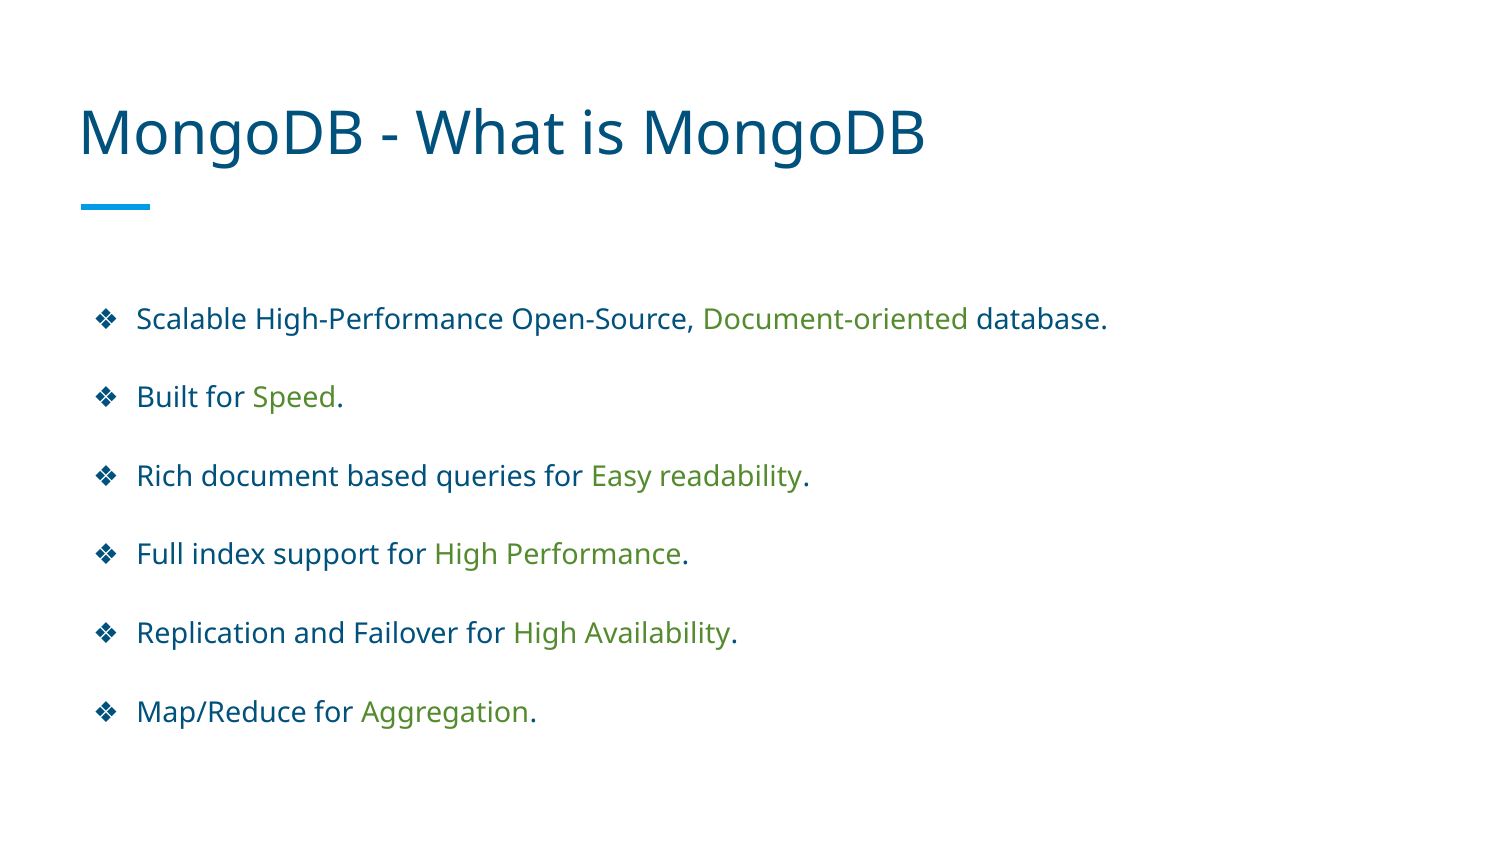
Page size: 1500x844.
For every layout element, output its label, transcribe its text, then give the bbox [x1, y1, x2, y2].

title MongoDB - What is MongoDB [63, 75, 1437, 188]
list Scalable High-Performance Open-Source, Document-oriented database. Built for Speed. Rich document based queries for Easy readability. Full index support for High Performance. Replication and Failover for High Availability. Map/Reduce for Aggregation. [63, 244, 1437, 750]
